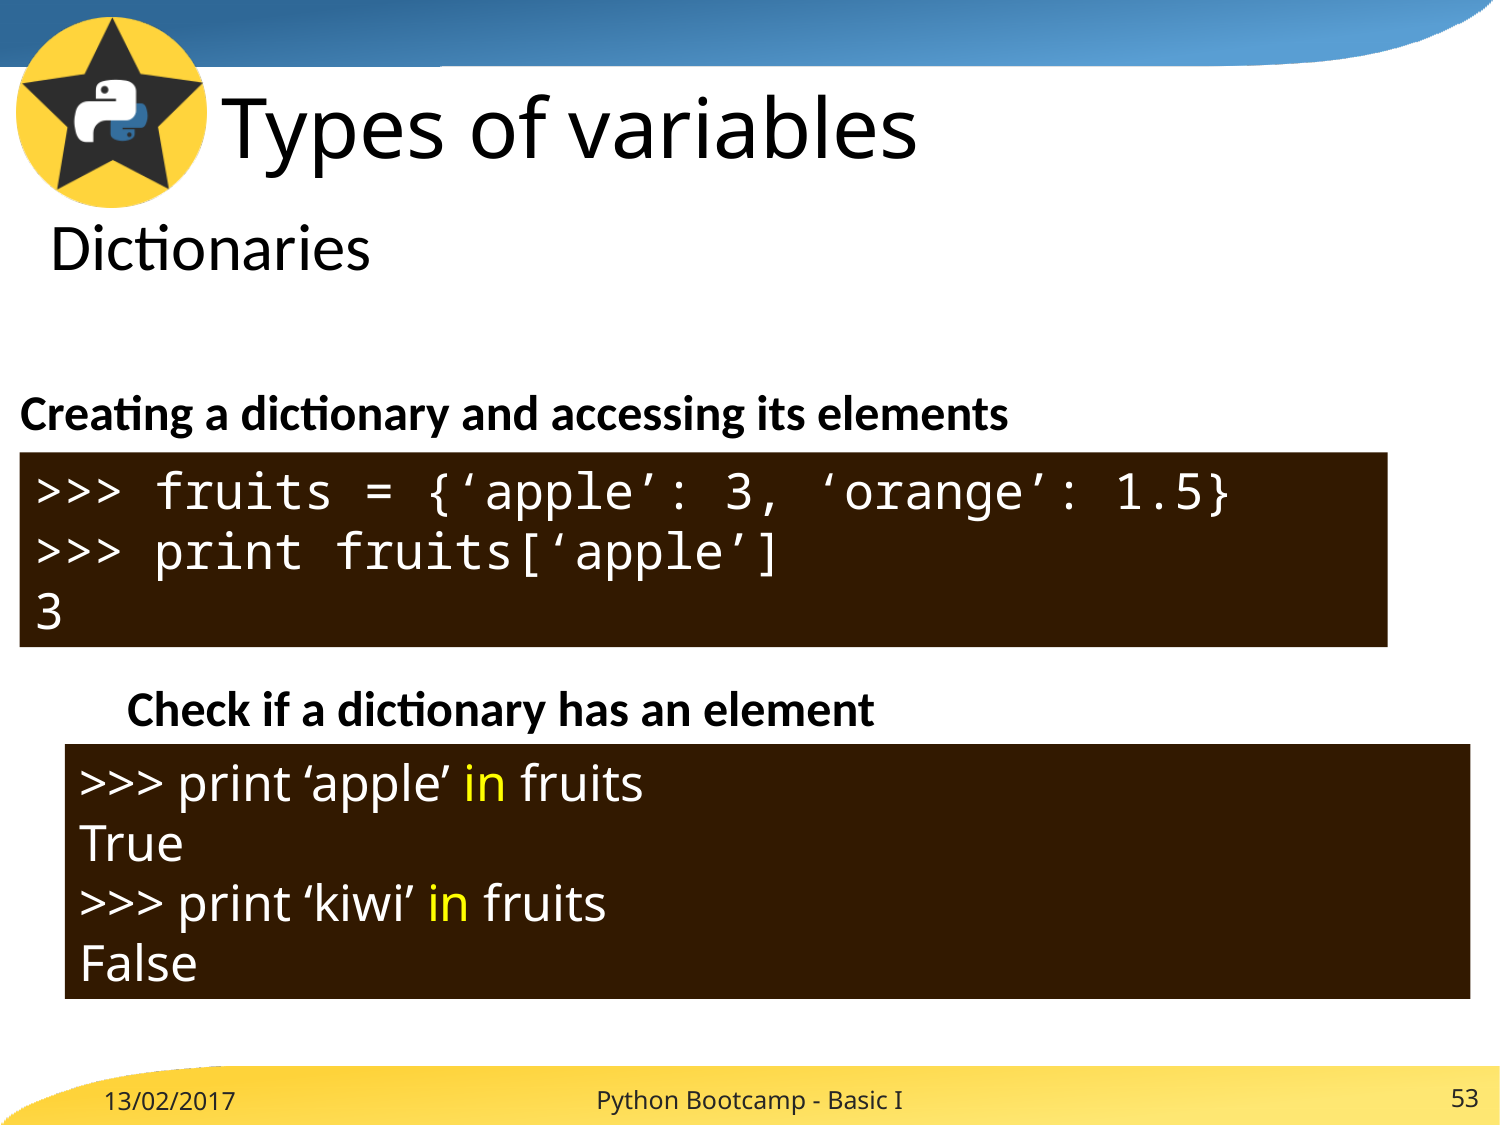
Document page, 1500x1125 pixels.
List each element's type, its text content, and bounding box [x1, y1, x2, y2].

text_box >>> fruits = {‘apple’: 3, ‘orange’: 1.5} >>> print fruits[‘apple’] 3 [17, 450, 1390, 649]
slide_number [88, 1070, 439, 1125]
title Types of variables [206, 66, 1425, 185]
text_box >>> print ‘apple’ in fruits True >>> print ‘kiwi’ in fruits False [64, 744, 1471, 999]
text_box Check if a dictionary has an element [112, 668, 1234, 744]
footer Python Bootcamp - Basic I [512, 1069, 988, 1125]
text_box Creating a dictionary and accessing its elements [5, 373, 1127, 449]
text_box Dictionaries [35, 196, 402, 272]
slide_number 53 [1144, 1069, 1495, 1125]
picture [0, 1066, 1500, 1125]
picture [0, 0, 1500, 208]
